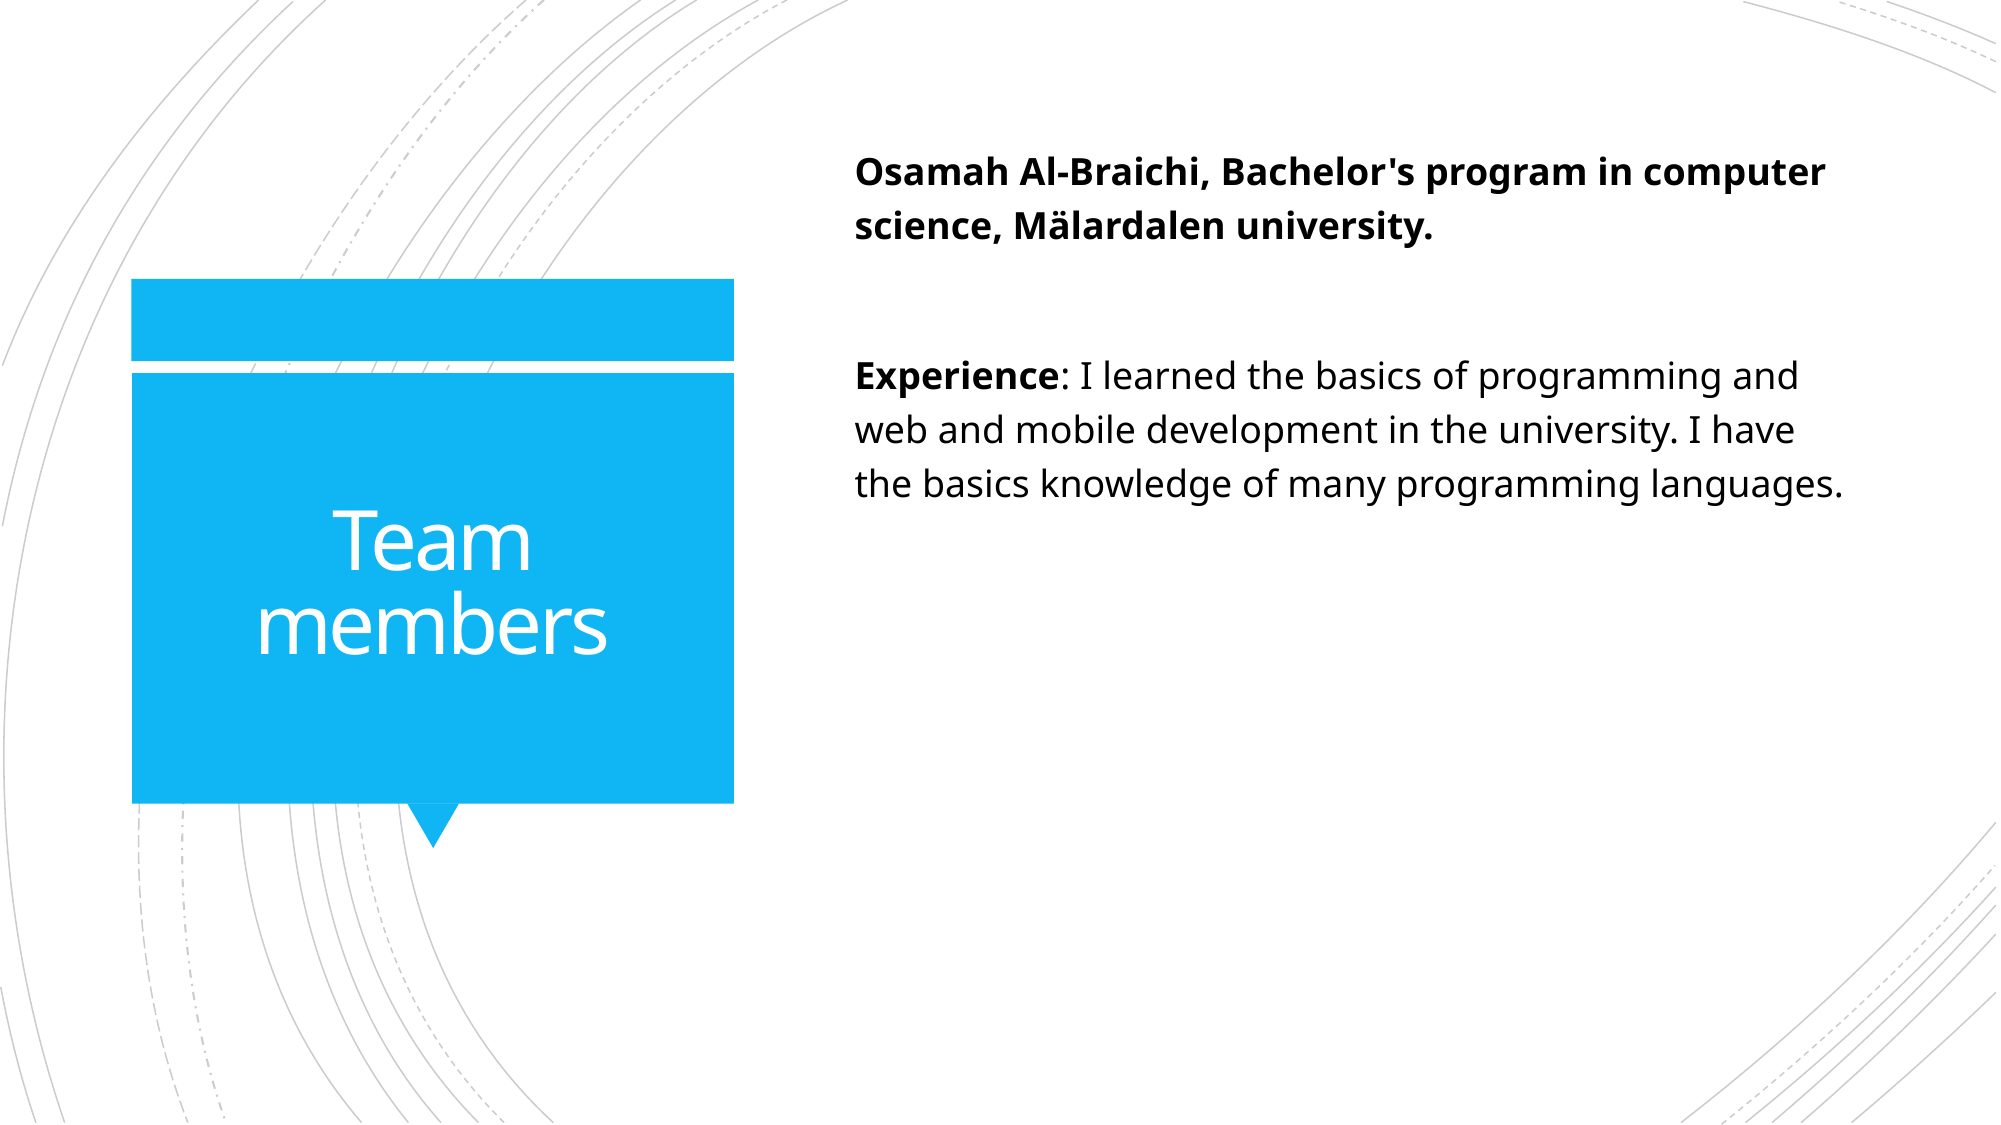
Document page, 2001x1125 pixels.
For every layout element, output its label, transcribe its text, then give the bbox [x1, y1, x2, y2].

title Team members [145, 385, 720, 789]
list Osamah Al-Braichi, Bachelor's program in computer science, Mälardalen university. Experience: I learned the basics of programming and web and mobile development in the university. I have the basics knowledge of many programming languages. [839, 131, 1871, 993]
